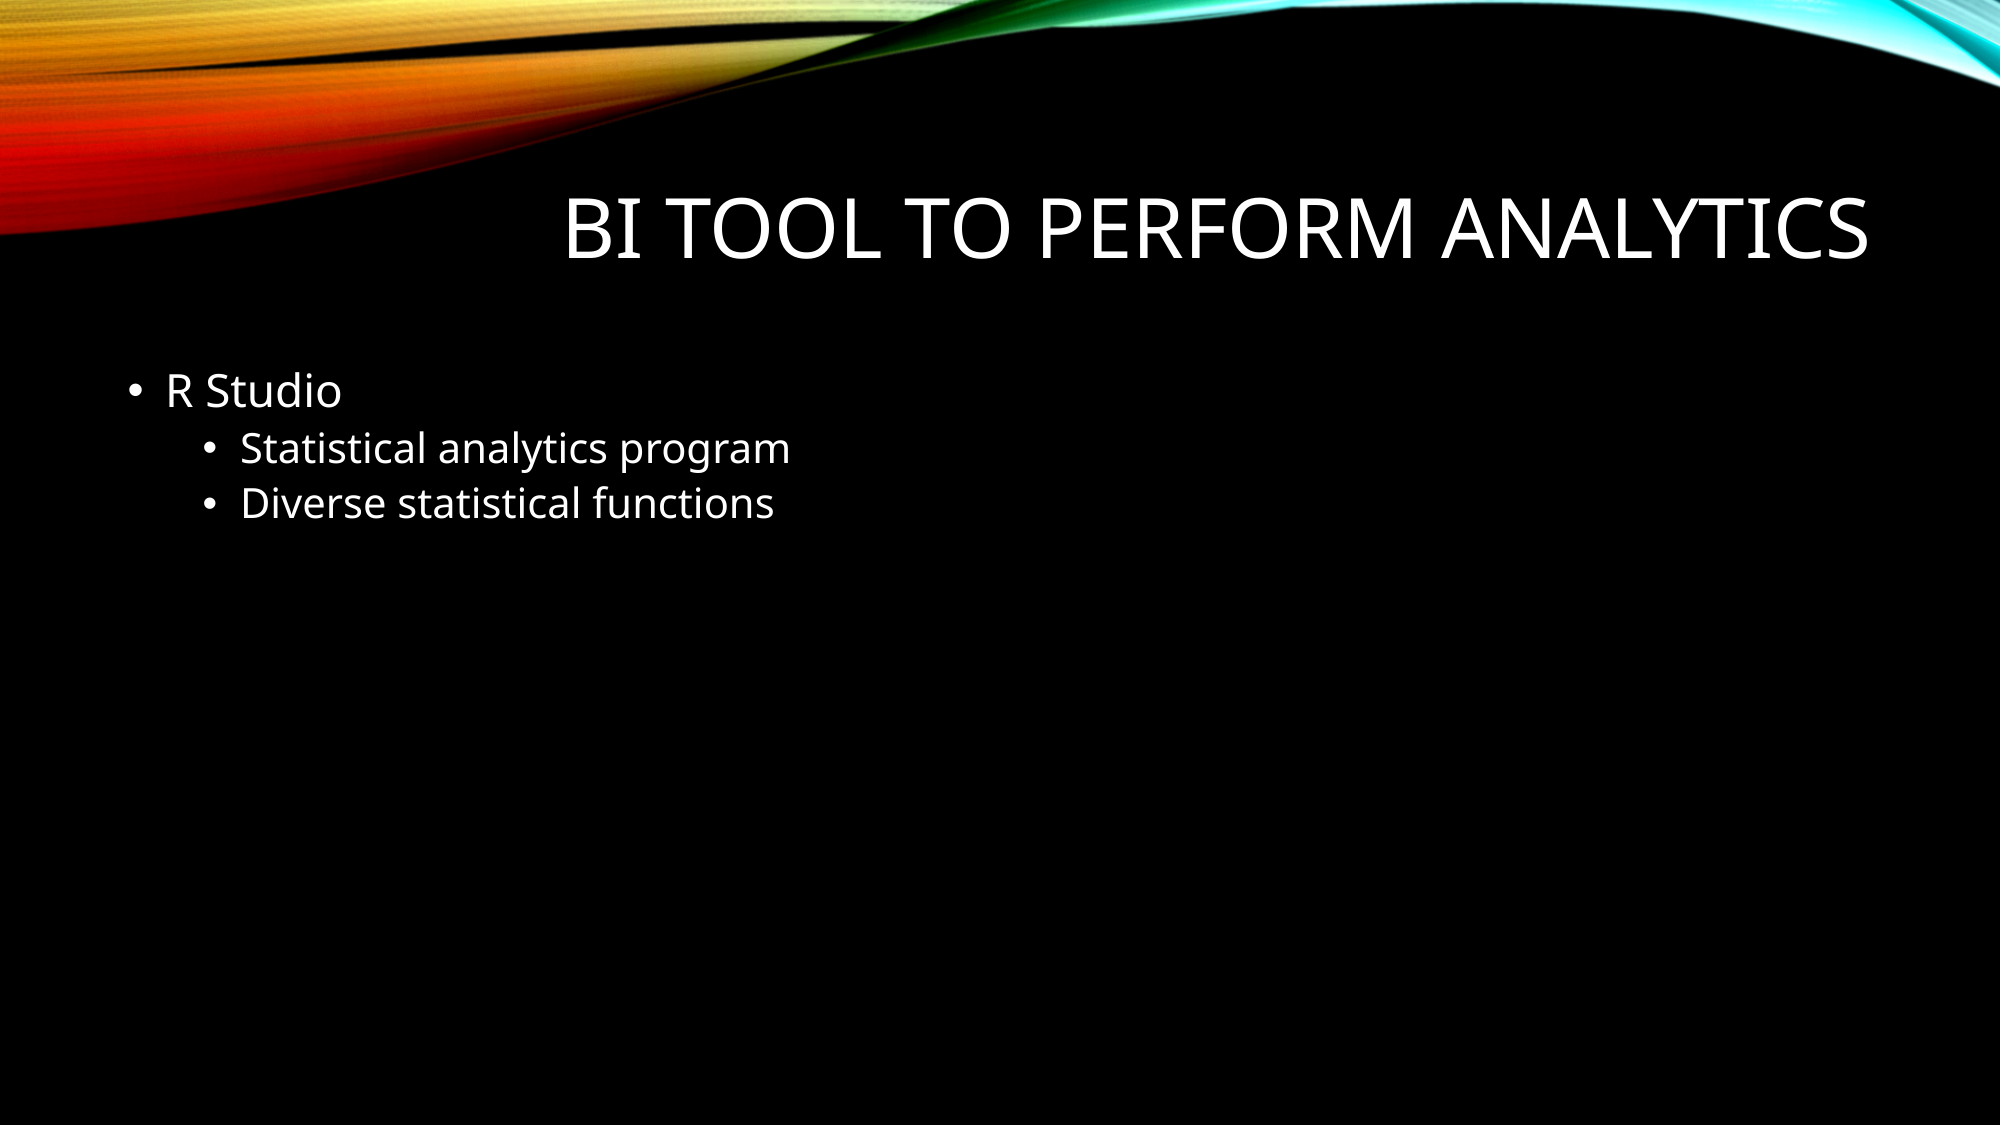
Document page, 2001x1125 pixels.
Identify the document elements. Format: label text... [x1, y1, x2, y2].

title BI Tool to Perform Analytics [474, 125, 1888, 338]
list R Studio Statistical analytics program Diverse statistical functions [112, 360, 1888, 1021]
picture [0, 0, 2000, 237]
